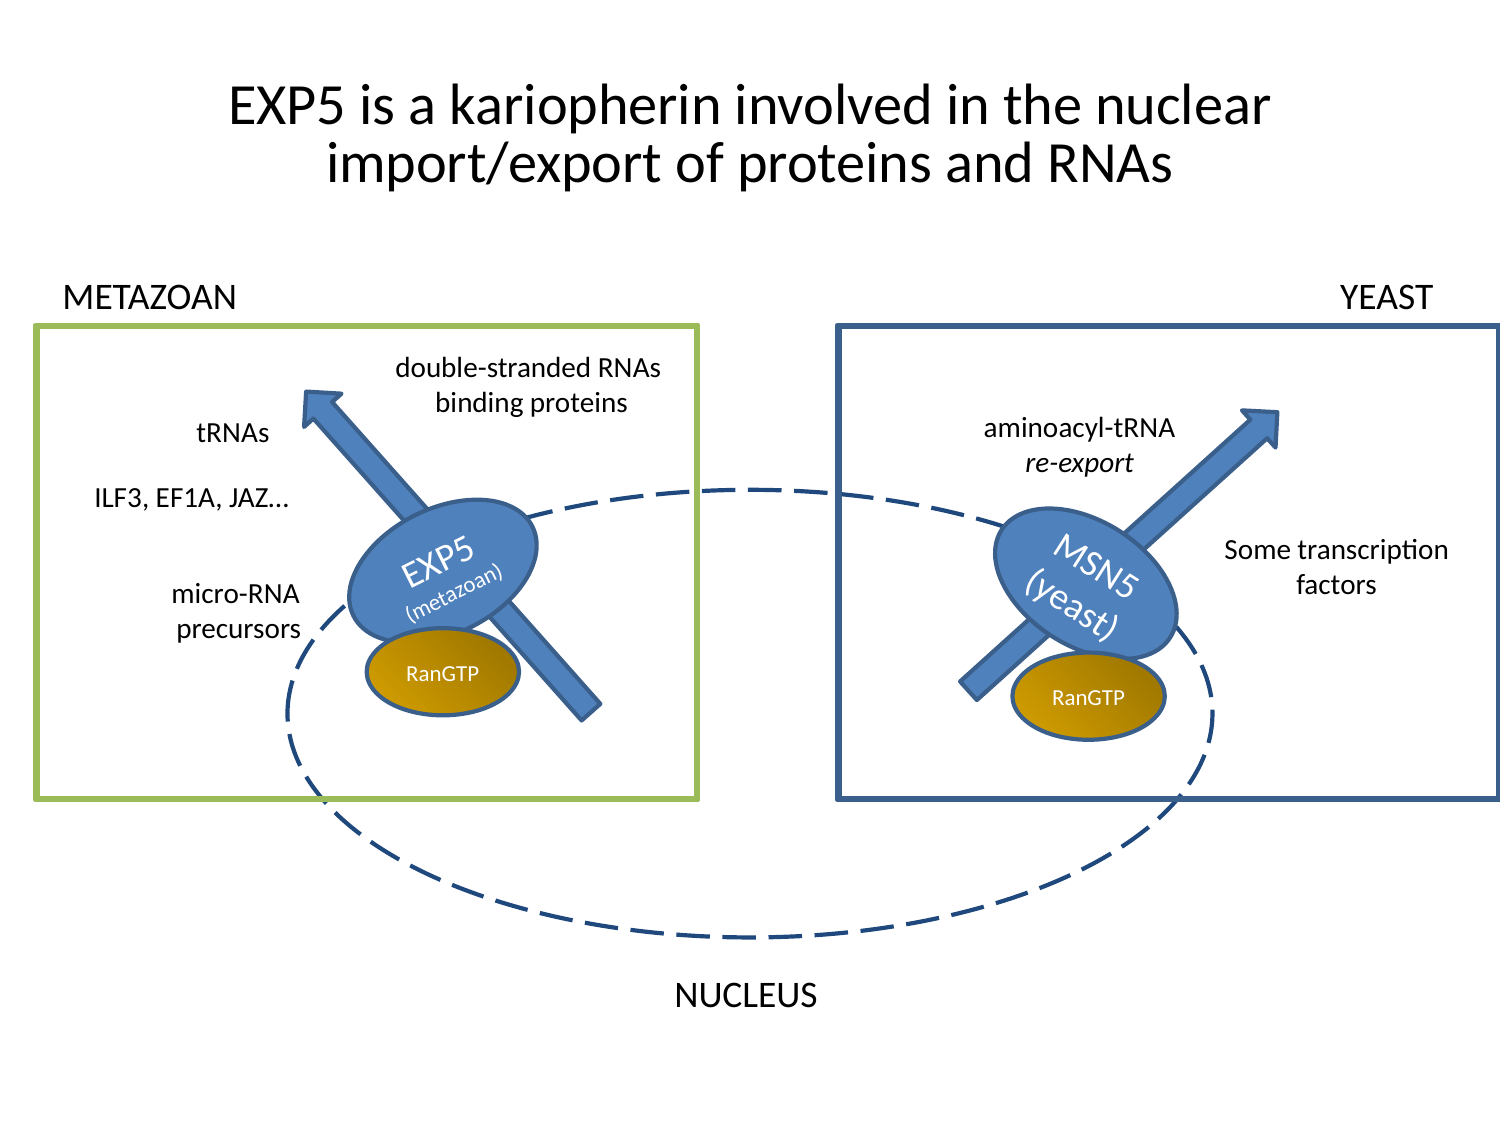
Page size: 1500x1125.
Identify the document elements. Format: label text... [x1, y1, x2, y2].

text_box MSN5 (yeast) [992, 506, 1179, 660]
text_box aminoacyl-tRNA re-export [968, 401, 1191, 486]
text_box tRNAs [181, 405, 285, 456]
text_box [1124, 408, 1280, 550]
title EXP5 is a kariopherin involved in the nuclear import/export of proteins and RNAs [75, 45, 1425, 233]
text_box double-stranded RNAs binding proteins [380, 341, 677, 426]
text_box RanGTP [1010, 650, 1167, 742]
text_box [322, 487, 1178, 940]
text_box RanGTP [364, 626, 522, 718]
text_box [301, 389, 428, 520]
text_box [958, 619, 1049, 703]
text_box YEAST [1325, 264, 1449, 325]
text_box [835, 323, 1500, 802]
text_box ILF3, EF1A, JAZ… [79, 470, 305, 521]
text_box EXP5 (metazoan) [347, 497, 539, 642]
text_box METAZOAN [47, 264, 253, 325]
text_box [489, 601, 603, 723]
text_box micro-RNA precursors [156, 567, 322, 653]
text_box NUCLEUS [659, 962, 833, 1023]
text_box [842, 492, 1215, 796]
text_box Some transcription factors [1173, 522, 1496, 608]
text_box [33, 323, 700, 802]
text_box [285, 489, 694, 796]
